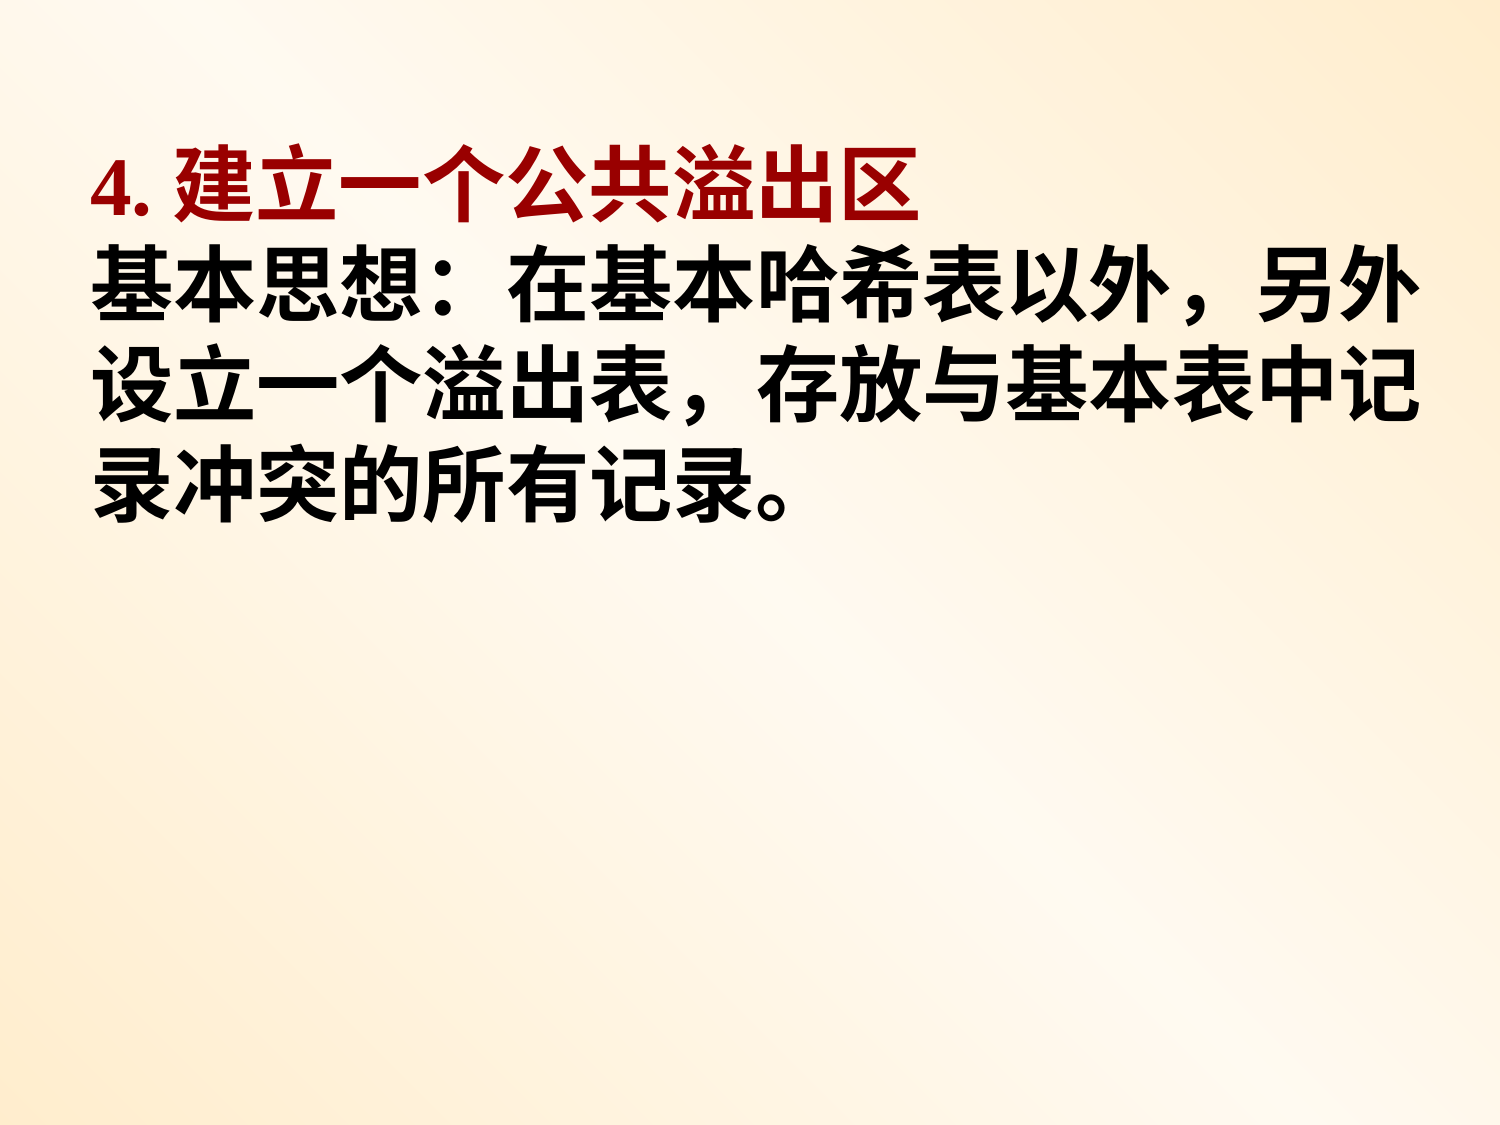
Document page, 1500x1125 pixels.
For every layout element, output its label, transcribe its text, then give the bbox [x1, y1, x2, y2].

list 4.建立一个公共溢出区 基本思想：在基本哈希表以外，另外设立一个溢出表，存放与基本表中记录冲突的所有记录。 [74, 124, 1451, 778]
